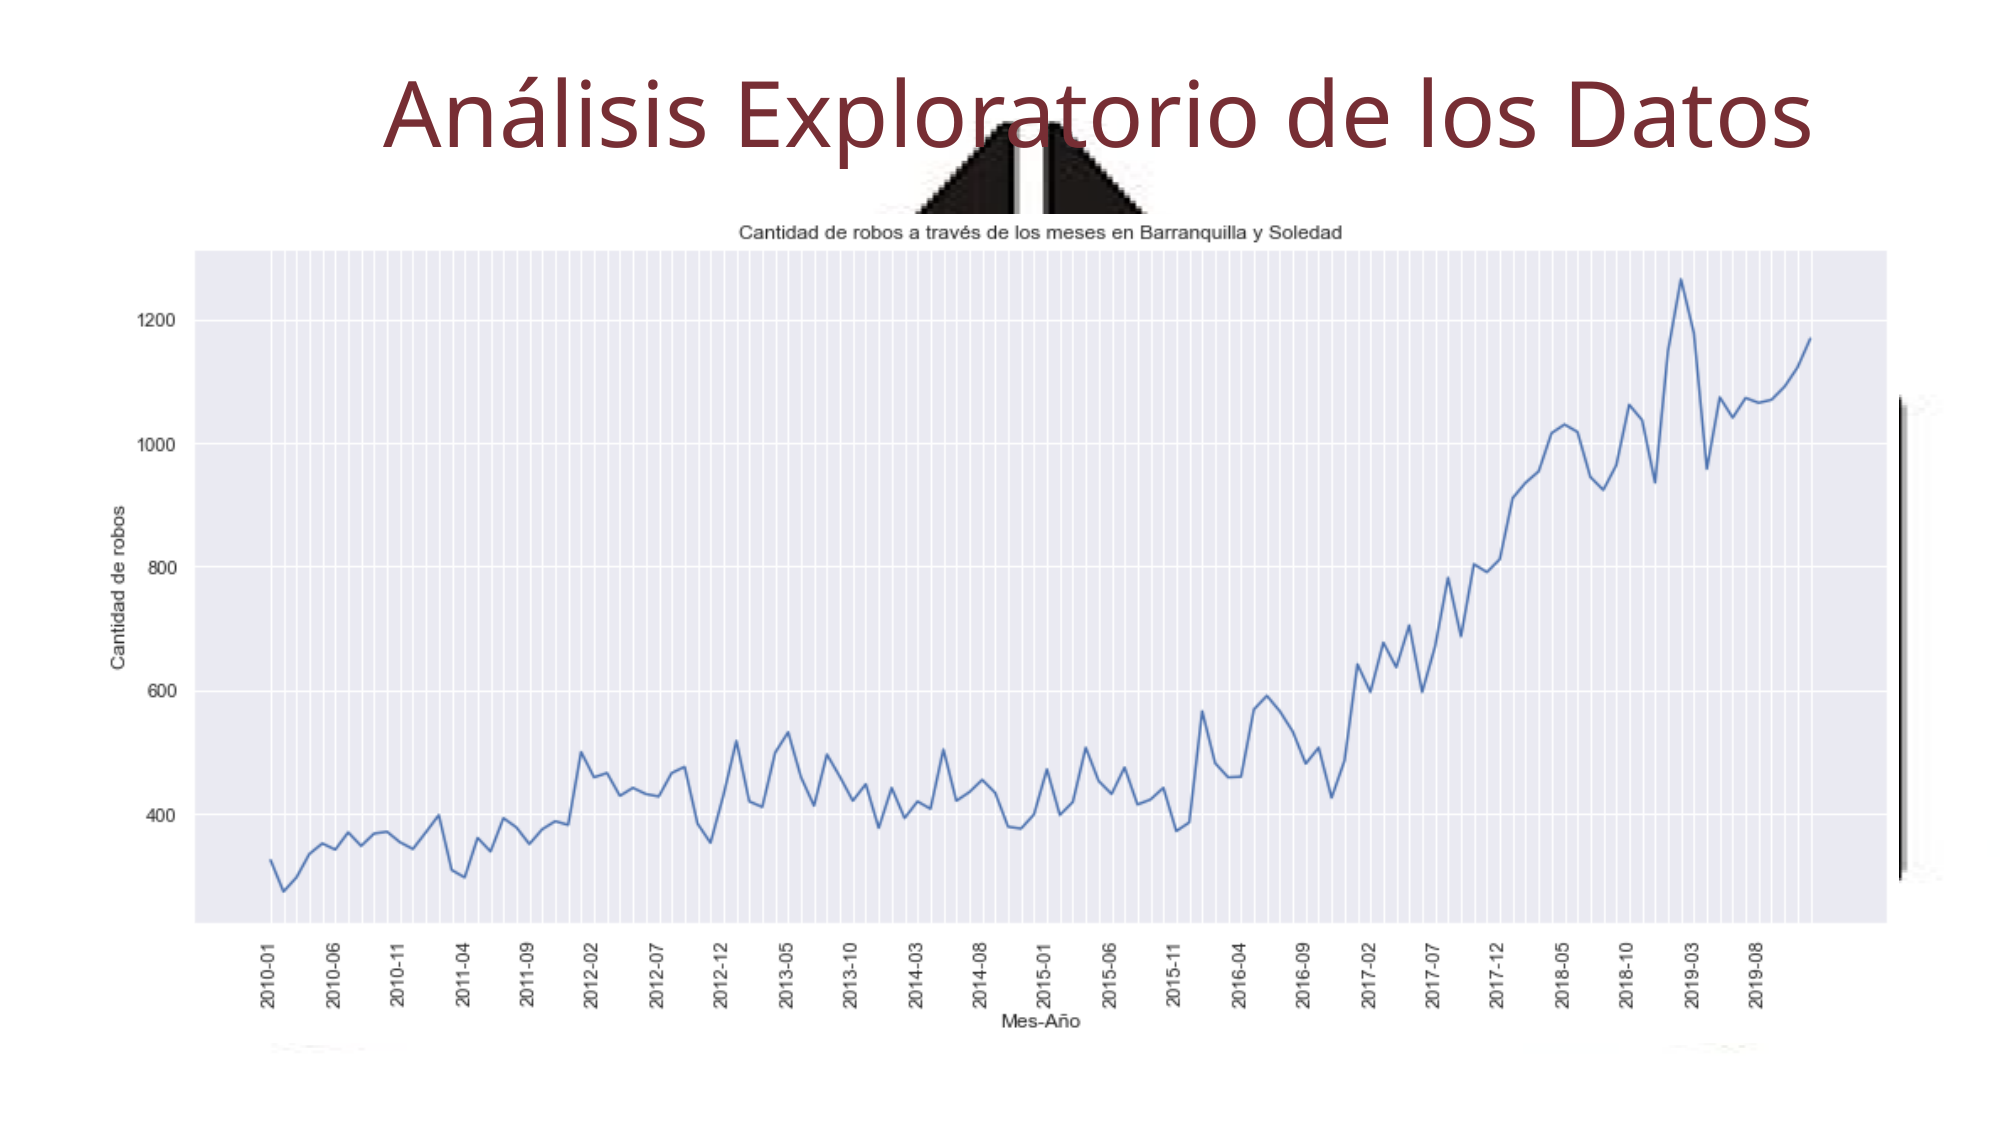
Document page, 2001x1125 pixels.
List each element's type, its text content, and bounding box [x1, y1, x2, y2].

picture [0, 0, 2001, 1125]
title Análisis Exploratorio de los Datos [368, 59, 1863, 177]
